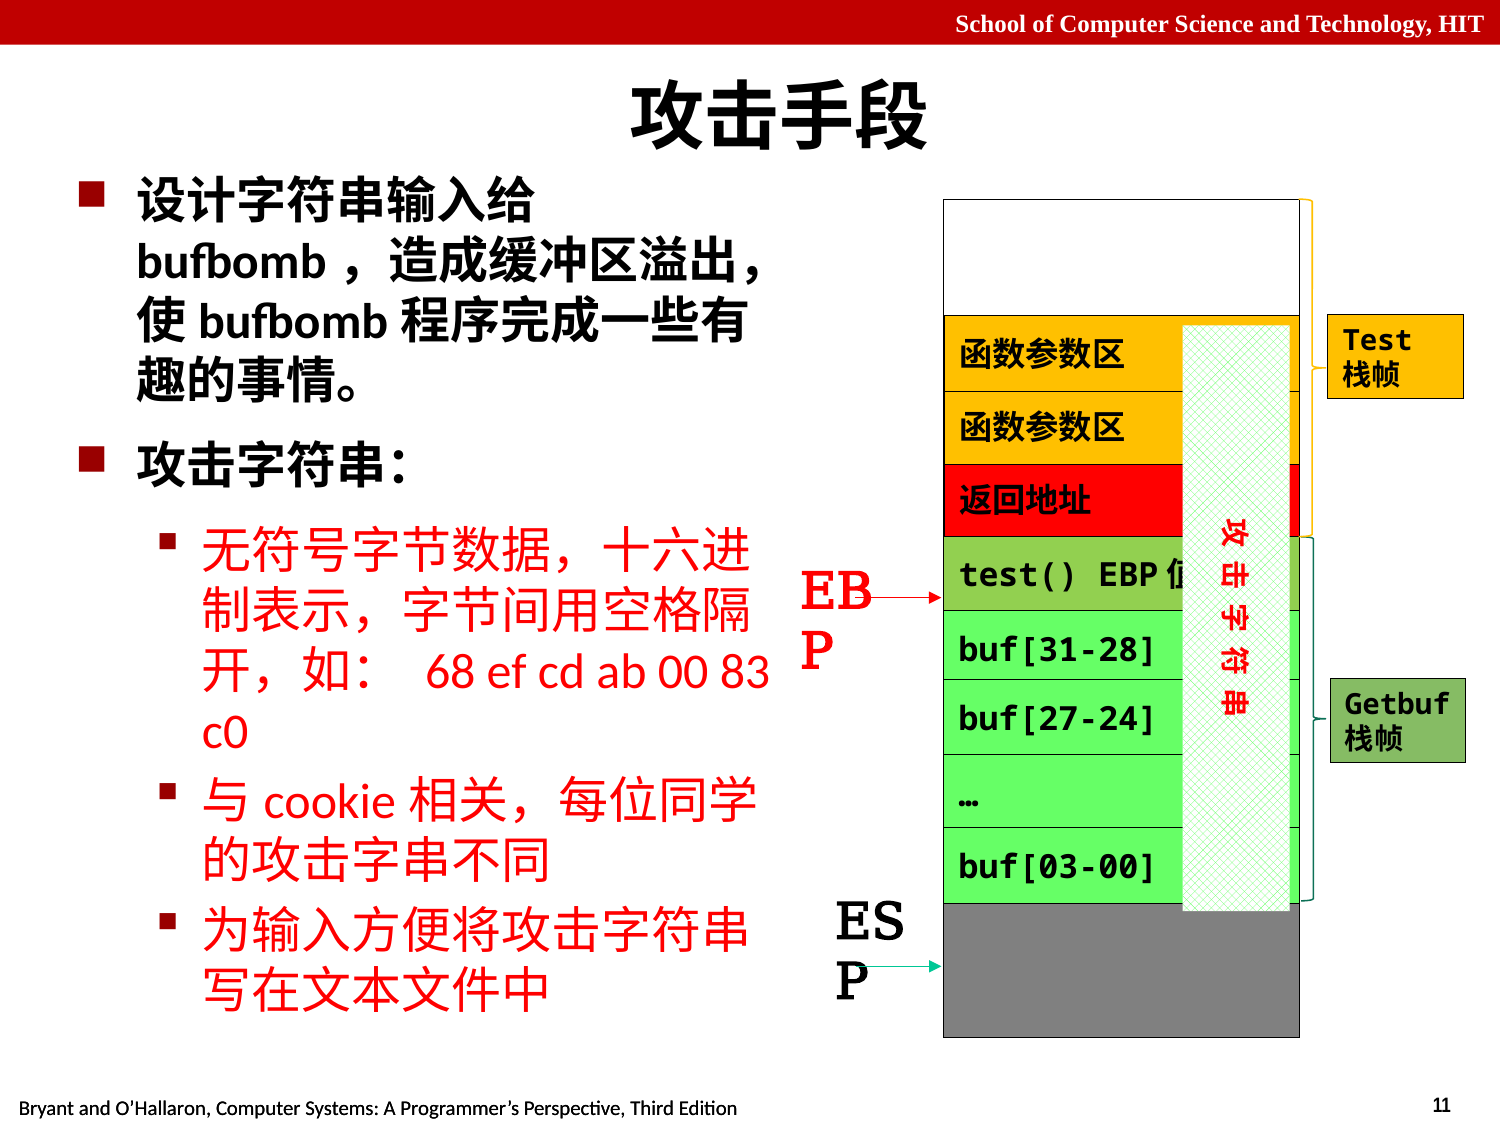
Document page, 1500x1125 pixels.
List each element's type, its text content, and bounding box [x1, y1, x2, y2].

list 设计字符串输入给bufbomb，造成缓冲区溢出，使bufbomb程序完成一些有趣的事情。 攻击字符串： 无符号字节数据，十六进制表示，字节间用空格隔开，如： 68 ef cd ab 00 83 c0 与cookie相关，每位同学的攻击字串不同 为输入方便将攻击字符串写在文本文件中 [64, 160, 809, 1083]
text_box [784, 198, 1467, 1039]
title 攻击手段 [58, 65, 1500, 162]
